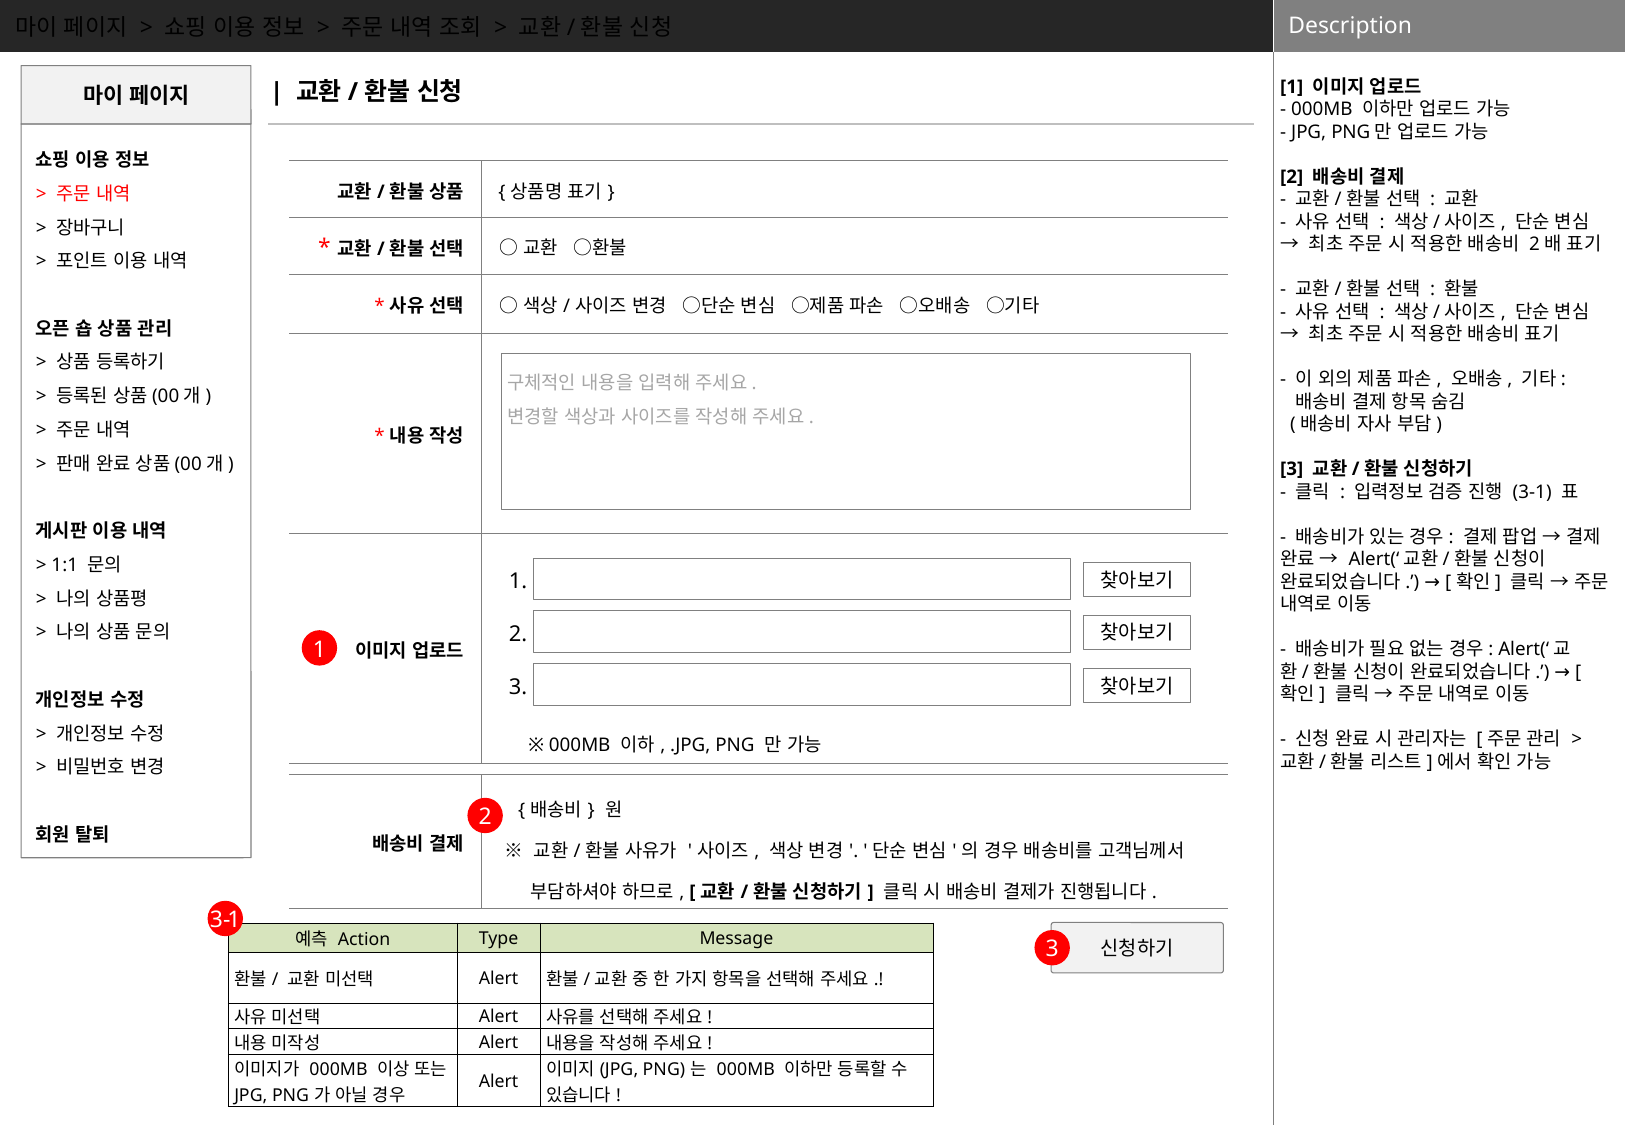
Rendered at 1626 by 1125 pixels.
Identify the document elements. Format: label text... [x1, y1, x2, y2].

table_header 배송비 결제 [289, 775, 481, 908]
text_box [533, 663, 1071, 706]
table_cell ※ 000MB 이하, .JPG, PNG 만 가능 [482, 534, 1228, 763]
table_cell ○교환 ○환불 [482, 218, 1228, 274]
table_cell *내용 작성 [289, 334, 481, 533]
table_cell 환불/교환 중 한 가지 항목을 선택해 주세요.! [541, 953, 933, 1003]
table_cell Alert [458, 1055, 540, 1106]
table_cell 내용 미작성 [229, 1029, 457, 1054]
text_box | 교환/환불 신청 [248, 68, 663, 113]
text_box 2. [494, 612, 548, 654]
table_header {상품명 표기} [482, 161, 1228, 217]
text_box 신청하기 [1048, 920, 1226, 976]
table_header 교환/환불 상품 [289, 161, 481, 217]
table_cell *사유 선택 [289, 275, 481, 333]
text_box 구체적인 내용을 입력해 주세요. 변경할 색상과 사이즈를 작성해 주세요. [501, 353, 1191, 510]
list 마이 페이지 > 쇼핑 이용 정보 > 주문 내역 조회 > 교환/환불 신청 [0, 0, 1238, 52]
table_cell 이미지 업로드 [289, 534, 481, 763]
table_header Type [458, 924, 540, 952]
text_box 1. [494, 559, 548, 601]
text_box 찾아보기 [1082, 613, 1193, 651]
table_header Message [541, 924, 933, 952]
table_cell 이미지가 000MB 이상 또는 JPG, PNG가 아닐 경우 [229, 1055, 457, 1106]
table_cell [482, 334, 1228, 533]
text_box 1 [299, 628, 340, 668]
text_box 찾아보기 [1082, 666, 1193, 704]
table_header 예측 Action [229, 924, 457, 952]
table_cell Alert [458, 1029, 540, 1054]
text_box 3. [494, 665, 548, 707]
text_box 2 [465, 795, 505, 836]
table_cell 사유를 선택해 주세요! [541, 1004, 933, 1028]
table_cell ○색상/사이즈 변경 ○단순 변심 ○제품 파손 ○오배송 ○기타 [482, 275, 1228, 333]
text_box 마이 페이지 [18, 63, 254, 124]
text_box [533, 558, 1071, 600]
text_box 쇼핑 이용 정보 > 주문 내역 > 장바구니 > 포인트 이용 내역 오픈 숍 상품 관리 > 상품 등록하기 > 등록된 상품(00개) > 주문 내역 > 판매 완료 상품(00개) 게시판 이용 내역 > 1:1 문의 > 나의 상품평 > 나의 상품 문의 개인정보 수정 > 개인정보 수정 > 비밀번호 변경 회원 탈퇴 [18, 121, 254, 860]
text_box 찾아보기 [1082, 561, 1193, 599]
table_header {배송비} 원 ※ 교환/환불 사유가 '사이즈, 색상 변경'. '단순 변심'의 경우 배송비를 고객님께서 부담하셔야 하므로, [교환/환불 신청하기] 클릭 시 배송비 결제가 진행됩니다. [482, 775, 1228, 908]
text_box [533, 610, 1071, 653]
table_cell Alert [458, 1004, 540, 1028]
table_cell *교환/환불 선택 [289, 218, 481, 274]
text_box 3 [1032, 927, 1072, 968]
table_cell 사유 미선택 [229, 1004, 457, 1028]
table_cell 환불/ 교환 미선택 [229, 953, 457, 1003]
table_cell Alert [458, 953, 540, 1003]
text_box 3-1 [205, 898, 246, 939]
table_cell 이미지(JPG, PNG)는 000MB 이하만 등록할 수 있습니다! [541, 1055, 933, 1106]
table_cell 내용을 작성해 주세요! [541, 1029, 933, 1054]
text_box [1] 이미지 업로드 - 000MB 이하만 업로드 가능 - JPG, PNG만 업로드 가능 [2] 배송비 결제 - 교환/환불 선택 : 교환 - 사유 선택 : 색상/사이즈, 단순 변심 → 최초 주문 시 적용한 배송비 2배 표기 - 교환/환불 선택 : 환불 - 사유 선택 : 색상/사이즈, 단순 변심 → 최초 주문 시 적용한 배송비 표기 - 이 외의 제품 파손, 오배송, 기타: 배송비 결제 항목 숨김 (배송비 자사 부담) [3] 교환/환불 신청하기 - 클릭 : 입력정보 검증 진행 (3-1) 표 - 배송비가 있는 경우: 결제 팝업 → 결제 완료 → Alert(‘교환/환불 신청이 완료되었습니다.’) → [확인] 클릭 → 주문 내역로 이동 - 배송비가 필요 없는 경우: Alert(‘교환/환불 신청이 완료되었습니다.’) → [확인] 클릭 → 주문 내역로 이동 - 신청 완료 시 관리자는 [주문 관리 > 교환/환불 리스트]에서 확인 가능 [1272, 50, 1625, 1125]
